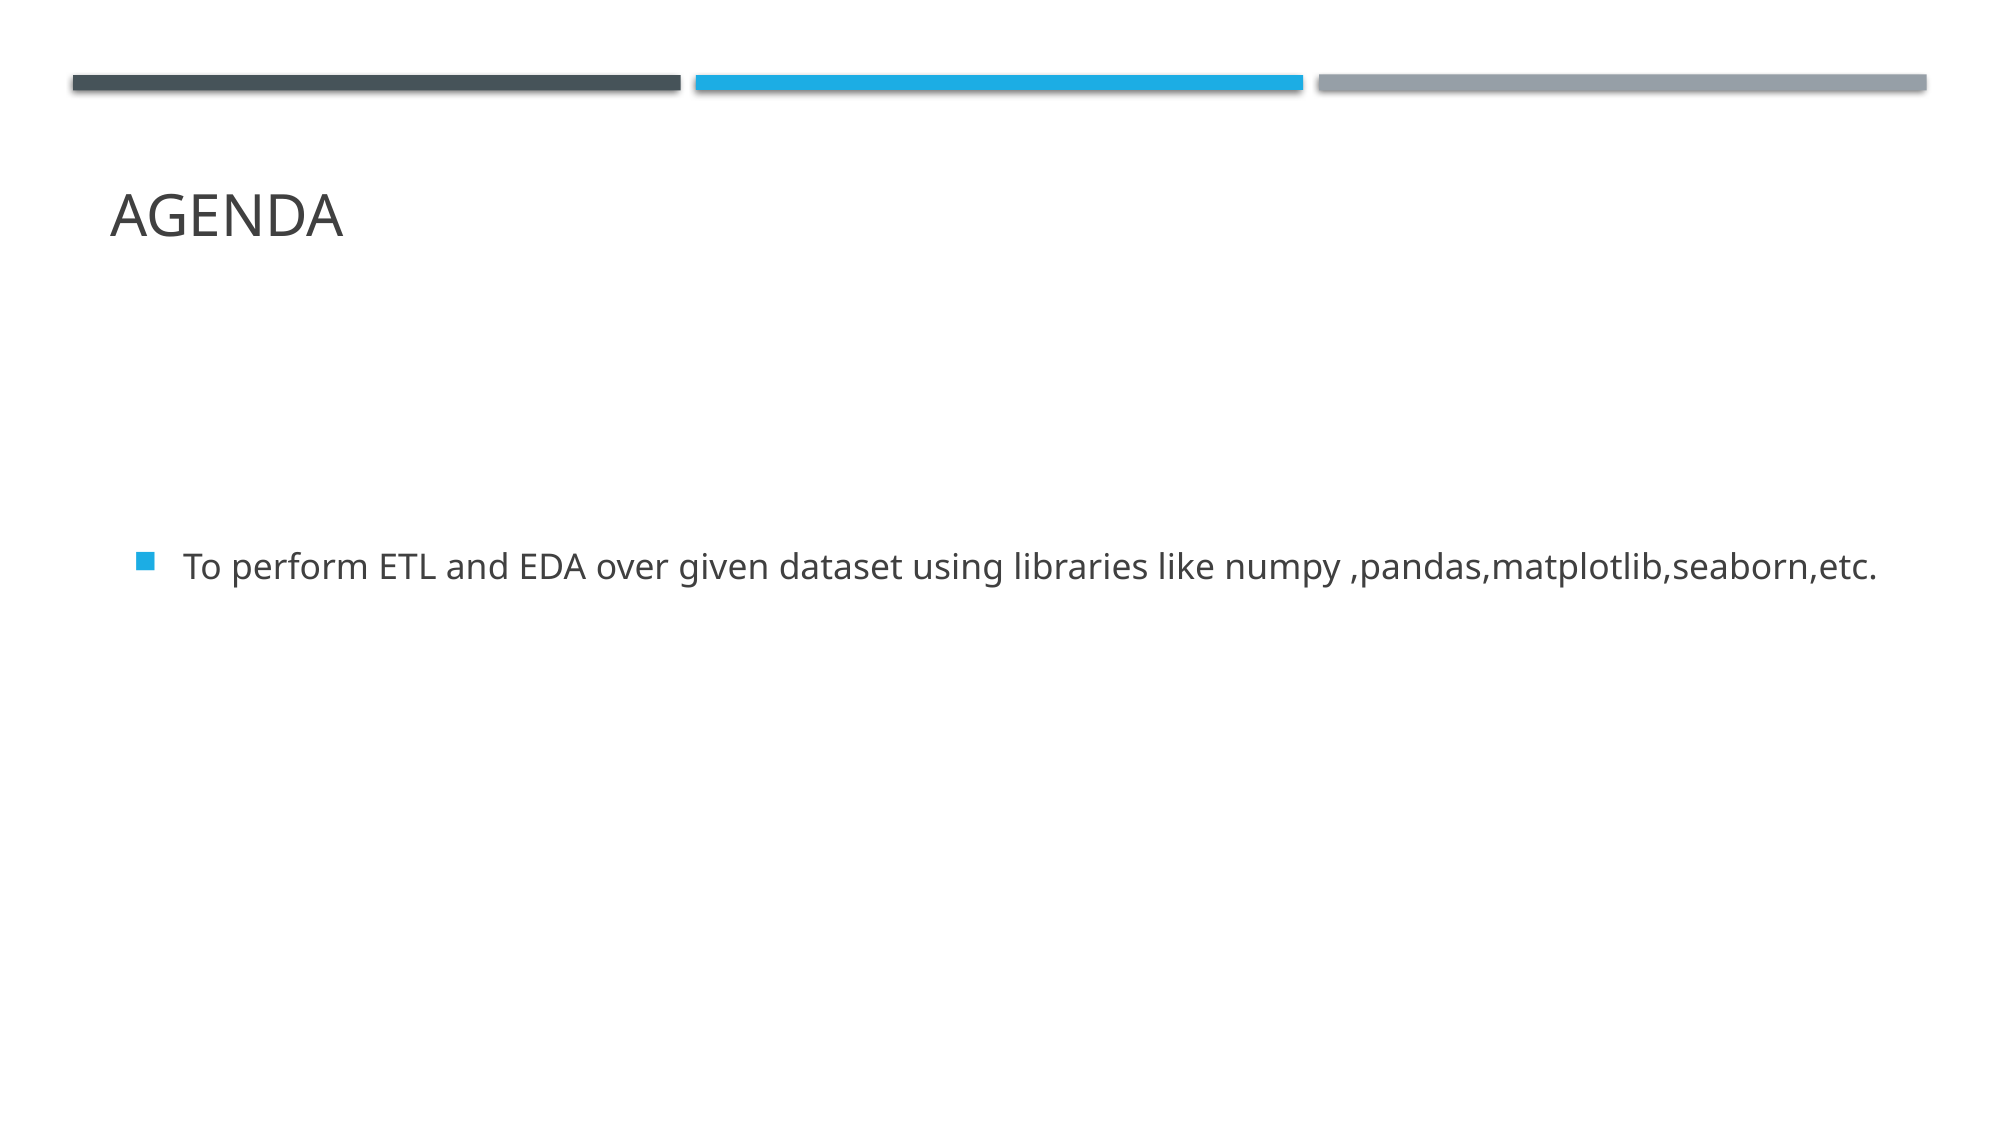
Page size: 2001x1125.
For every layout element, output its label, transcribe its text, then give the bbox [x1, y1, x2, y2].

title AGENDA [95, 115, 1905, 311]
list To perform ETL and EDA over given dataset using libraries like numpy ,pandas,matplotlib,seaborn,etc. [118, 265, 1928, 862]
